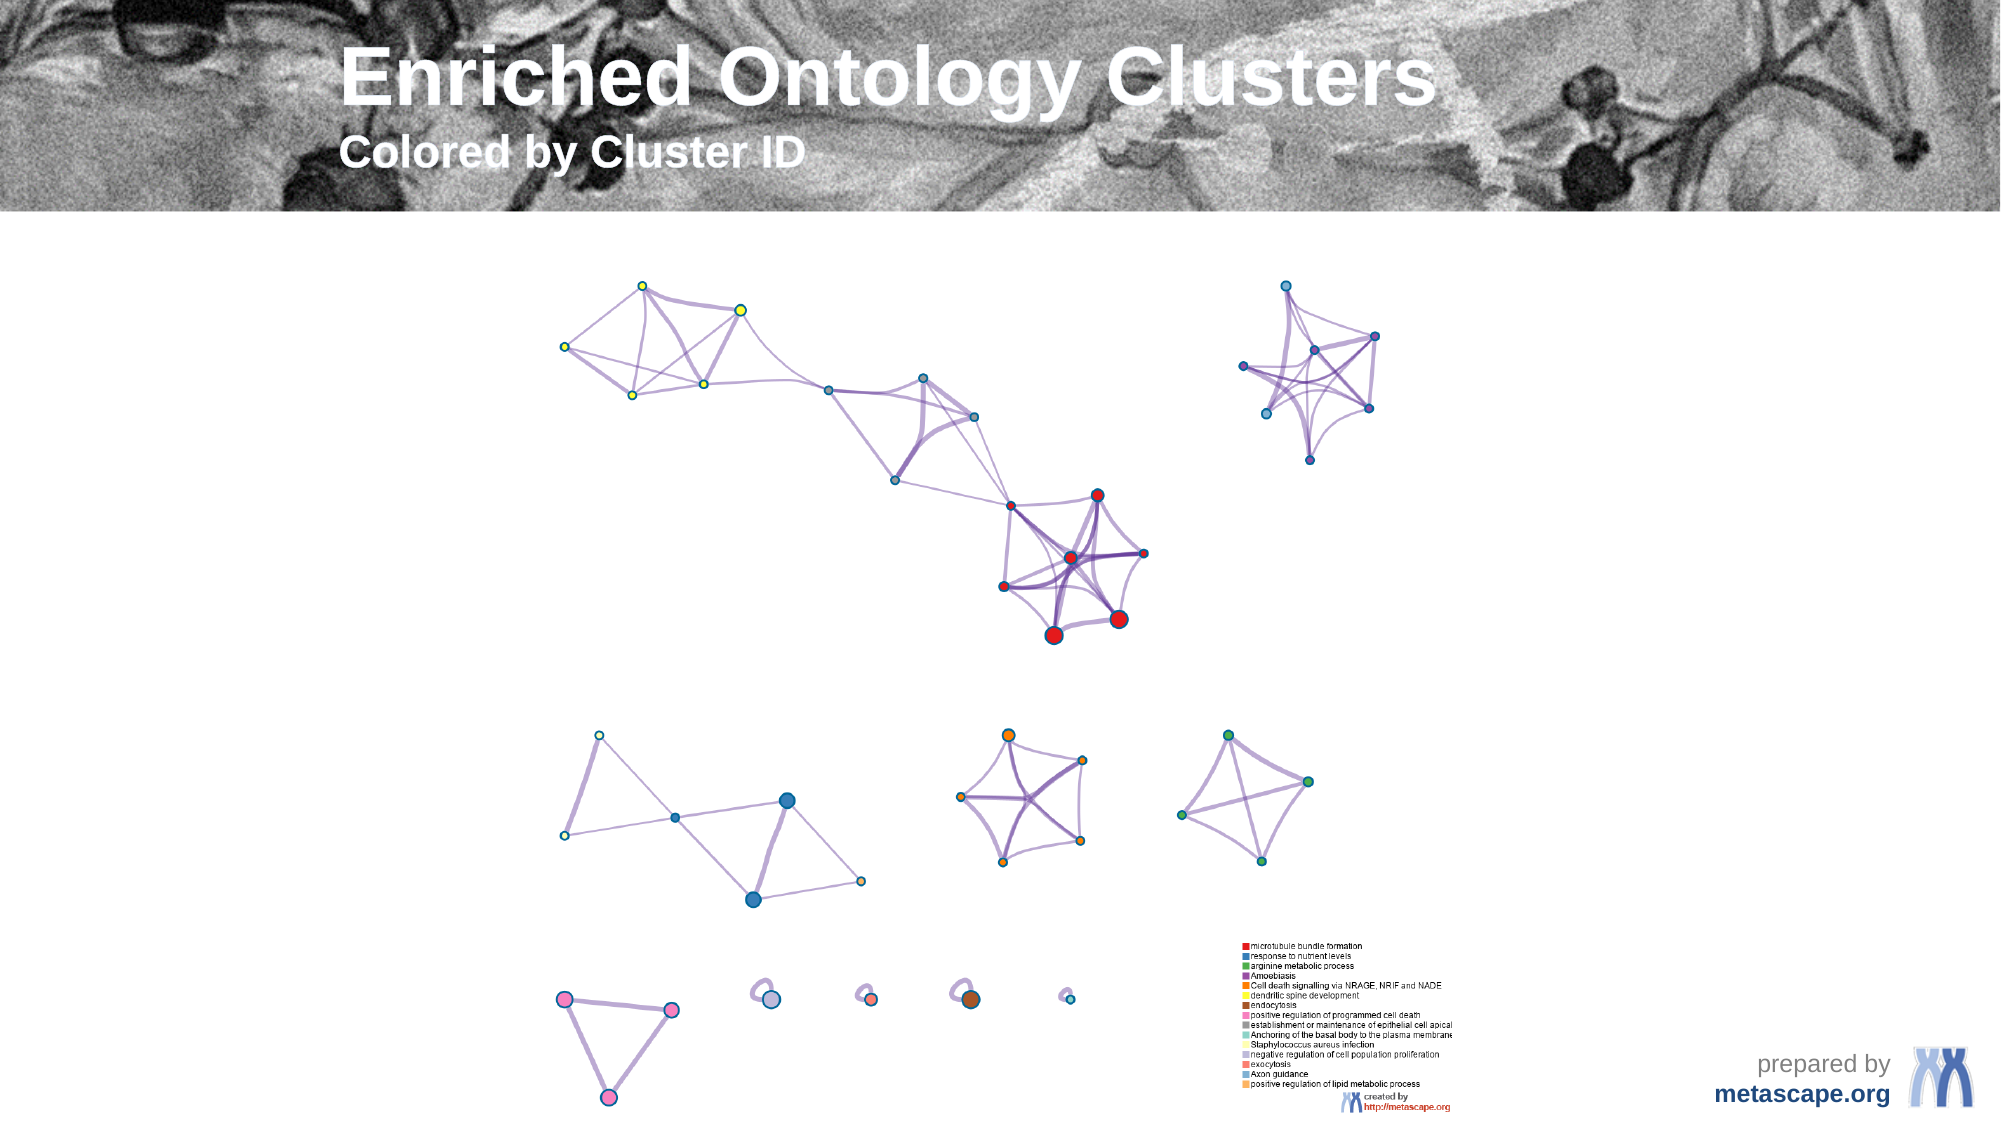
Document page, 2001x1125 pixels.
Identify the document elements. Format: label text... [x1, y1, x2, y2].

title Enriched Ontology Clusters Colored by Cluster ID [323, 11, 1501, 187]
picture [0, 0, 2001, 1125]
